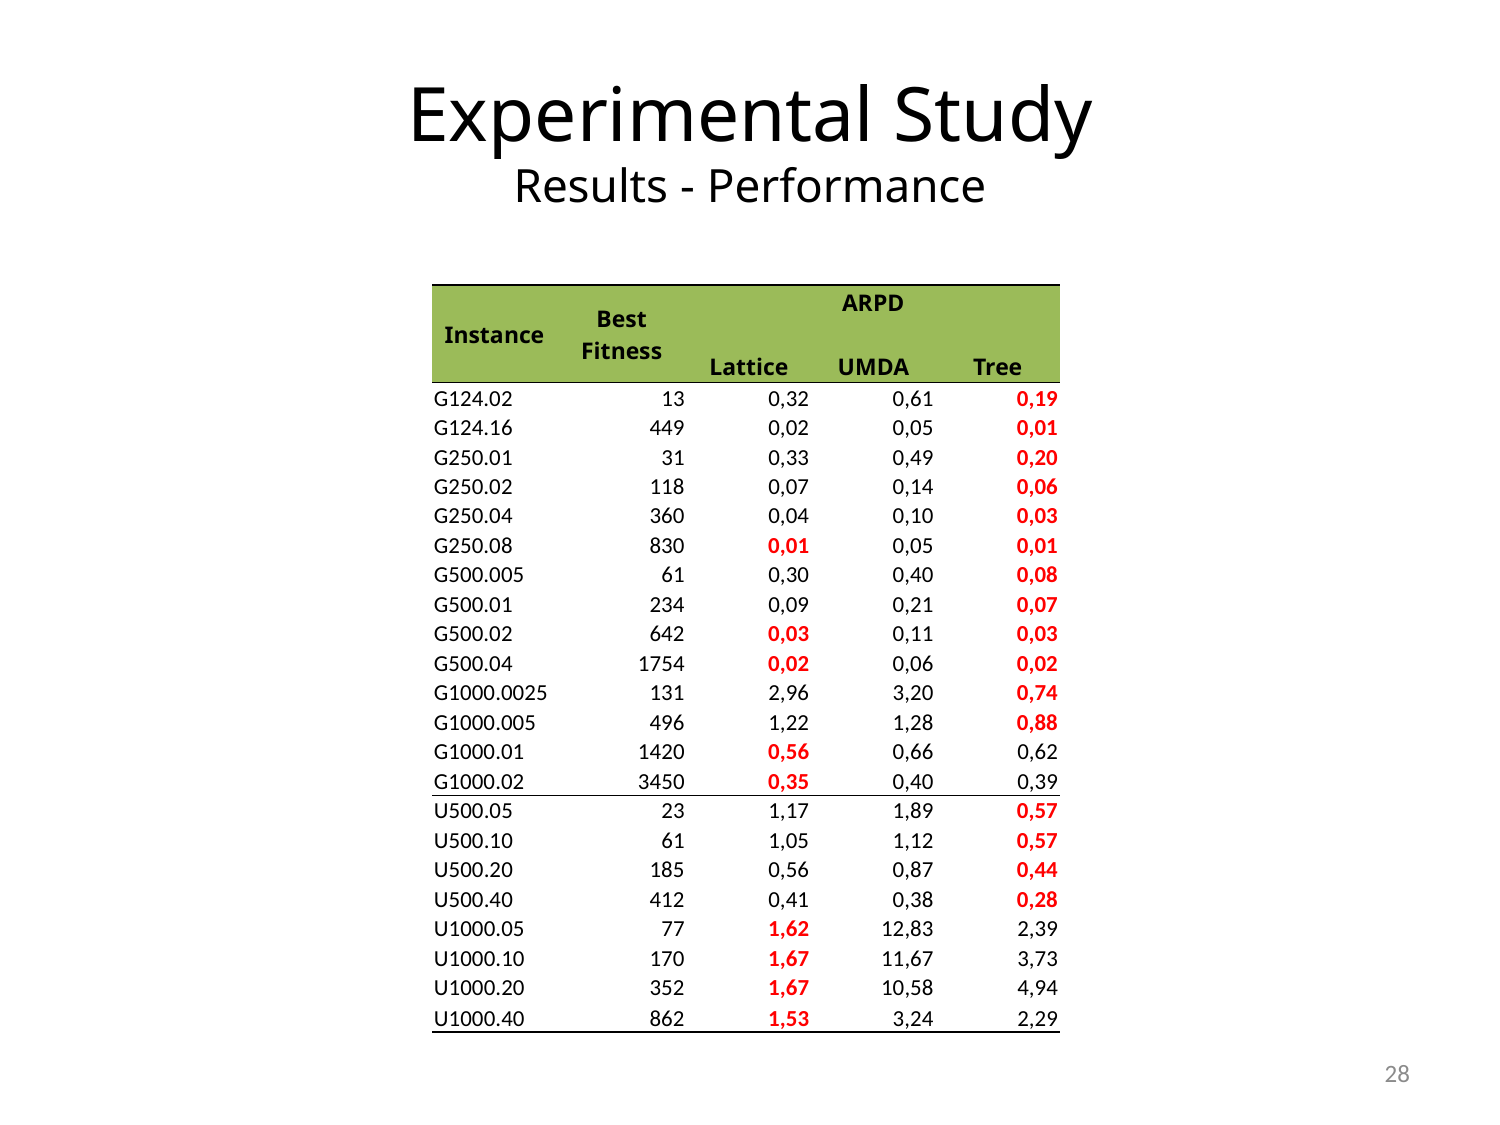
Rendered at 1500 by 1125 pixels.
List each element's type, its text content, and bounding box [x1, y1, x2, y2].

table_cell 0,41 [687, 883, 811, 913]
table_cell 3,24 [811, 1001, 936, 1031]
table_cell Tree [936, 318, 1060, 382]
table_cell 3450 [557, 766, 687, 795]
table_cell U500.20 [432, 854, 557, 883]
table_cell 0,10 [811, 500, 936, 530]
table_cell 642 [557, 618, 687, 648]
table_cell 11,67 [811, 942, 936, 972]
table_cell 4,94 [936, 972, 1060, 1001]
list [75, 262, 1425, 814]
table_cell G250.08 [432, 530, 557, 559]
table_cell 0,35 [687, 766, 811, 795]
table_cell 0,05 [811, 530, 936, 559]
table_cell G1000.01 [432, 736, 557, 766]
table_cell U1000.05 [432, 913, 557, 942]
table_cell U500.05 [432, 796, 557, 824]
table_cell 0,20 [936, 441, 1060, 471]
table_cell 0,62 [936, 736, 1060, 766]
table_cell G124.02 [432, 383, 557, 412]
table_cell 0,03 [936, 618, 1060, 648]
table_cell 234 [557, 589, 687, 618]
table_cell Lattice [687, 318, 811, 382]
table_cell 12,83 [811, 913, 936, 942]
table_cell 23 [557, 796, 687, 824]
table_cell 118 [557, 471, 687, 500]
table_cell 0,01 [936, 530, 1060, 559]
table_header Instance [432, 286, 557, 382]
table_cell U1000.10 [432, 942, 557, 972]
table_cell G1000.005 [432, 707, 557, 736]
table_cell G250.02 [432, 471, 557, 500]
table_cell 1,28 [811, 707, 936, 736]
table_cell 0,38 [811, 883, 936, 913]
table_cell 2,96 [687, 677, 811, 707]
table_cell 0,19 [936, 383, 1060, 412]
table_cell 1,05 [687, 824, 811, 854]
table_cell U500.40 [432, 883, 557, 913]
table_cell 352 [557, 972, 687, 1001]
table_cell 2,39 [936, 913, 1060, 942]
title Experimental Study Results - Performance [75, 45, 1425, 233]
table_cell 77 [557, 913, 687, 942]
table_cell 1,62 [687, 913, 811, 942]
table_cell 1754 [557, 648, 687, 677]
table_cell 2,29 [936, 1001, 1060, 1031]
table_cell 449 [557, 412, 687, 441]
table_cell 0,66 [811, 736, 936, 766]
table_cell 0,06 [811, 648, 936, 677]
table_cell 13 [557, 383, 687, 412]
table_cell 0,56 [687, 736, 811, 766]
table_cell 412 [557, 883, 687, 913]
table_cell 0,14 [811, 471, 936, 500]
table_cell 1,12 [811, 824, 936, 854]
table_cell 0,74 [936, 677, 1060, 707]
table_cell 0,01 [936, 412, 1060, 441]
table_cell G124.16 [432, 412, 557, 441]
text_box 28 [1074, 1042, 1425, 1103]
table_cell U1000.40 [432, 1001, 557, 1031]
table_cell 0,09 [687, 589, 811, 618]
table_cell U1000.20 [432, 972, 557, 1001]
table_cell 0,04 [687, 500, 811, 530]
table_cell 0,07 [936, 589, 1060, 618]
table_cell G250.04 [432, 500, 557, 530]
table_cell 0,30 [687, 559, 811, 589]
table_cell 1,89 [811, 796, 936, 824]
table_cell 61 [557, 824, 687, 854]
table_cell G500.04 [432, 648, 557, 677]
table_cell 0,32 [687, 383, 811, 412]
table_cell 0,87 [811, 854, 936, 883]
table_cell 830 [557, 530, 687, 559]
table_cell 0,40 [811, 766, 936, 795]
table_cell 1420 [557, 736, 687, 766]
table_cell 0,11 [811, 618, 936, 648]
table_cell 3,20 [811, 677, 936, 707]
table_cell 1,22 [687, 707, 811, 736]
table_header Best Fitness [557, 286, 687, 382]
table_cell 0,44 [936, 854, 1060, 883]
table_cell 0,07 [687, 471, 811, 500]
table_cell 10,58 [811, 972, 936, 1001]
table_cell 0,03 [936, 500, 1060, 530]
table_cell UMDA [811, 318, 936, 382]
table_cell G1000.0025 [432, 677, 557, 707]
table_cell G500.02 [432, 618, 557, 648]
table_cell 0,39 [936, 766, 1060, 795]
table_header ARPD [687, 286, 1060, 318]
table_cell 0,01 [687, 530, 811, 559]
table_cell G250.01 [432, 441, 557, 471]
table_cell G500.005 [432, 559, 557, 589]
table_cell 131 [557, 677, 687, 707]
table_cell 185 [557, 854, 687, 883]
table_cell 496 [557, 707, 687, 736]
table_cell 360 [557, 500, 687, 530]
table_cell 0,56 [687, 854, 811, 883]
table_cell 0,28 [936, 883, 1060, 913]
table_cell 862 [557, 1001, 687, 1031]
table_cell 3,73 [936, 942, 1060, 972]
table_cell 0,08 [936, 559, 1060, 589]
table_cell 0,33 [687, 441, 811, 471]
table_cell 0,21 [811, 589, 936, 618]
table_cell 0,05 [811, 412, 936, 441]
table_cell 0,06 [936, 471, 1060, 500]
table_cell 0,02 [687, 648, 811, 677]
table_cell 31 [557, 441, 687, 471]
table_cell G500.01 [432, 589, 557, 618]
table_cell 0,57 [936, 796, 1060, 824]
table_cell 1,67 [687, 972, 811, 1001]
table_cell G1000.02 [432, 766, 557, 795]
table_cell 0,88 [936, 707, 1060, 736]
table_cell 0,02 [687, 412, 811, 441]
table_cell 1,53 [687, 1001, 811, 1031]
table_cell 1,67 [687, 942, 811, 972]
table_cell 0,40 [811, 559, 936, 589]
table_cell 61 [557, 559, 687, 589]
table_cell 0,49 [811, 441, 936, 471]
table_cell U500.10 [432, 824, 557, 854]
table_cell 1,17 [687, 796, 811, 824]
table_cell 170 [557, 942, 687, 972]
table_cell 0,02 [936, 648, 1060, 677]
table_cell 0,03 [687, 618, 811, 648]
table_cell 0,57 [936, 824, 1060, 854]
table_cell 0,61 [811, 383, 936, 412]
